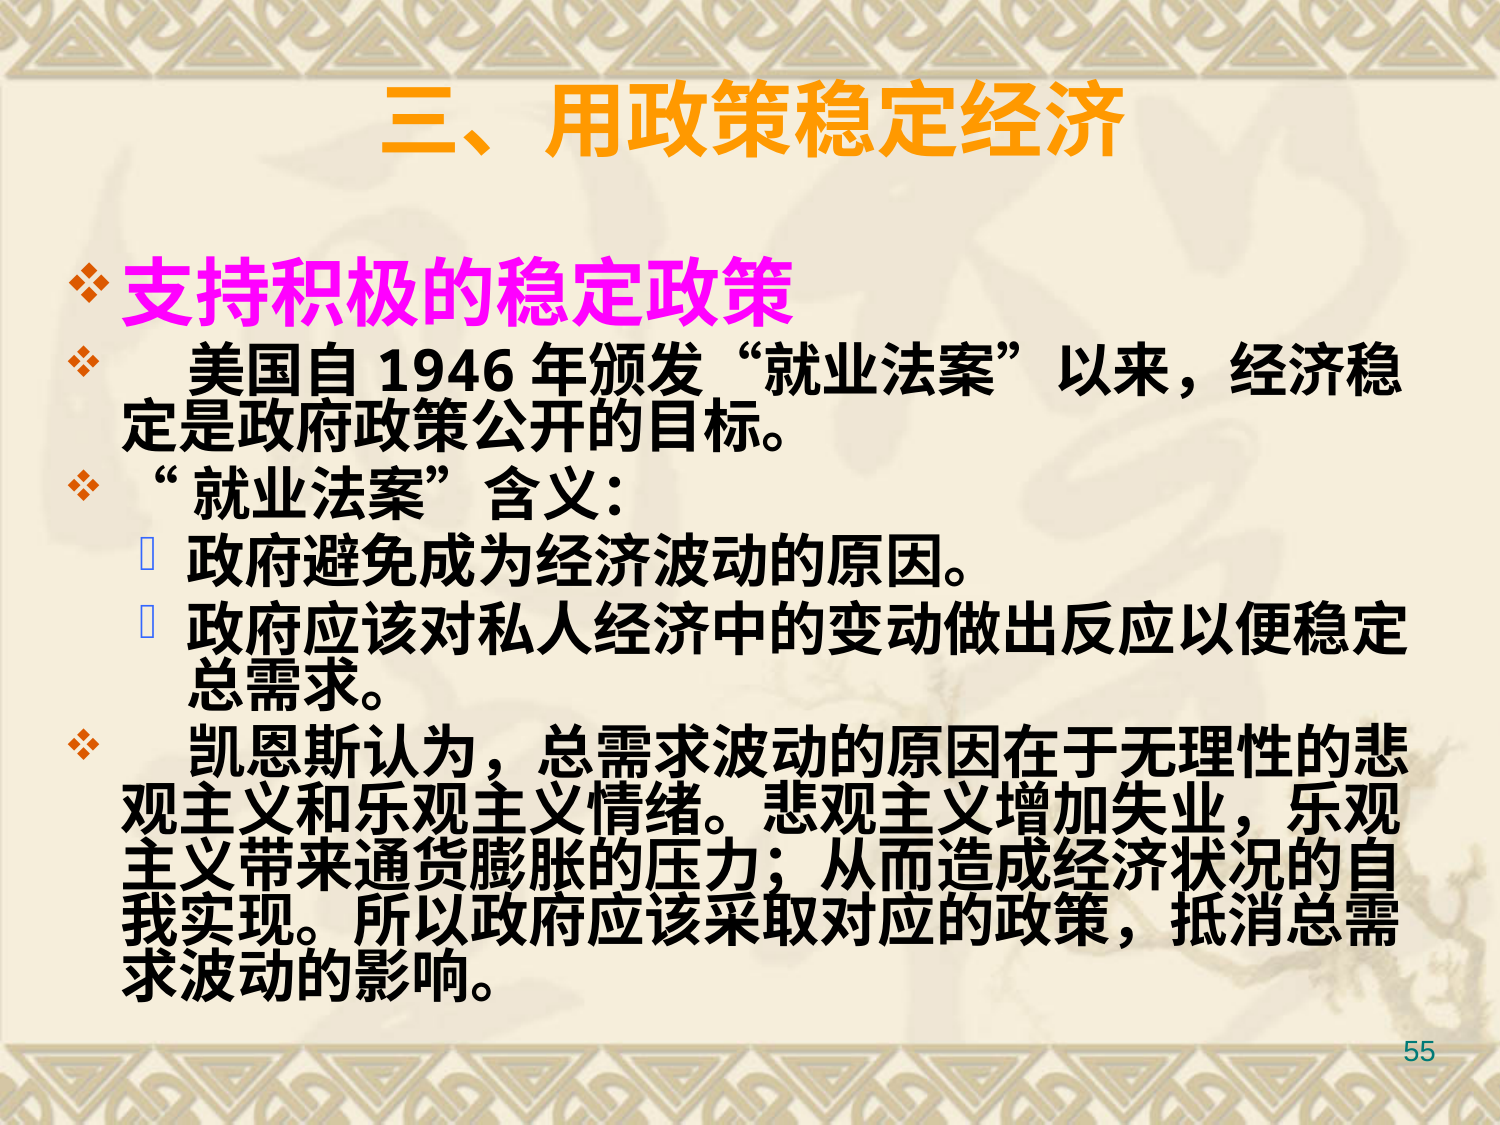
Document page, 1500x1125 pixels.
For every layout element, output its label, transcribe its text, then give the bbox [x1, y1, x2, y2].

list 支持积极的稳定政策 美国自1946年颁发“就业法案”以来，经济稳定是政府政策公开的目标。 “就业法案”含义： 政府避免成为经济波动的原因。 政府应该对私人经济中的变动做出反应以便稳定总需求。 凯恩斯认为，总需求波动的原因在于无理性的悲观主义和乐观主义情绪。悲观主义增加失业，乐观主义带来通货膨胀的压力；从而造成经济状况的自我实现。所以政府应该采取对应的政策，抵消总需求波动的影响。 [49, 255, 1451, 1048]
title 三、用政策稳定经济 [76, 77, 1428, 255]
picture [0, 0, 1500, 1125]
slide_number 55 [1074, 1024, 1451, 1103]
